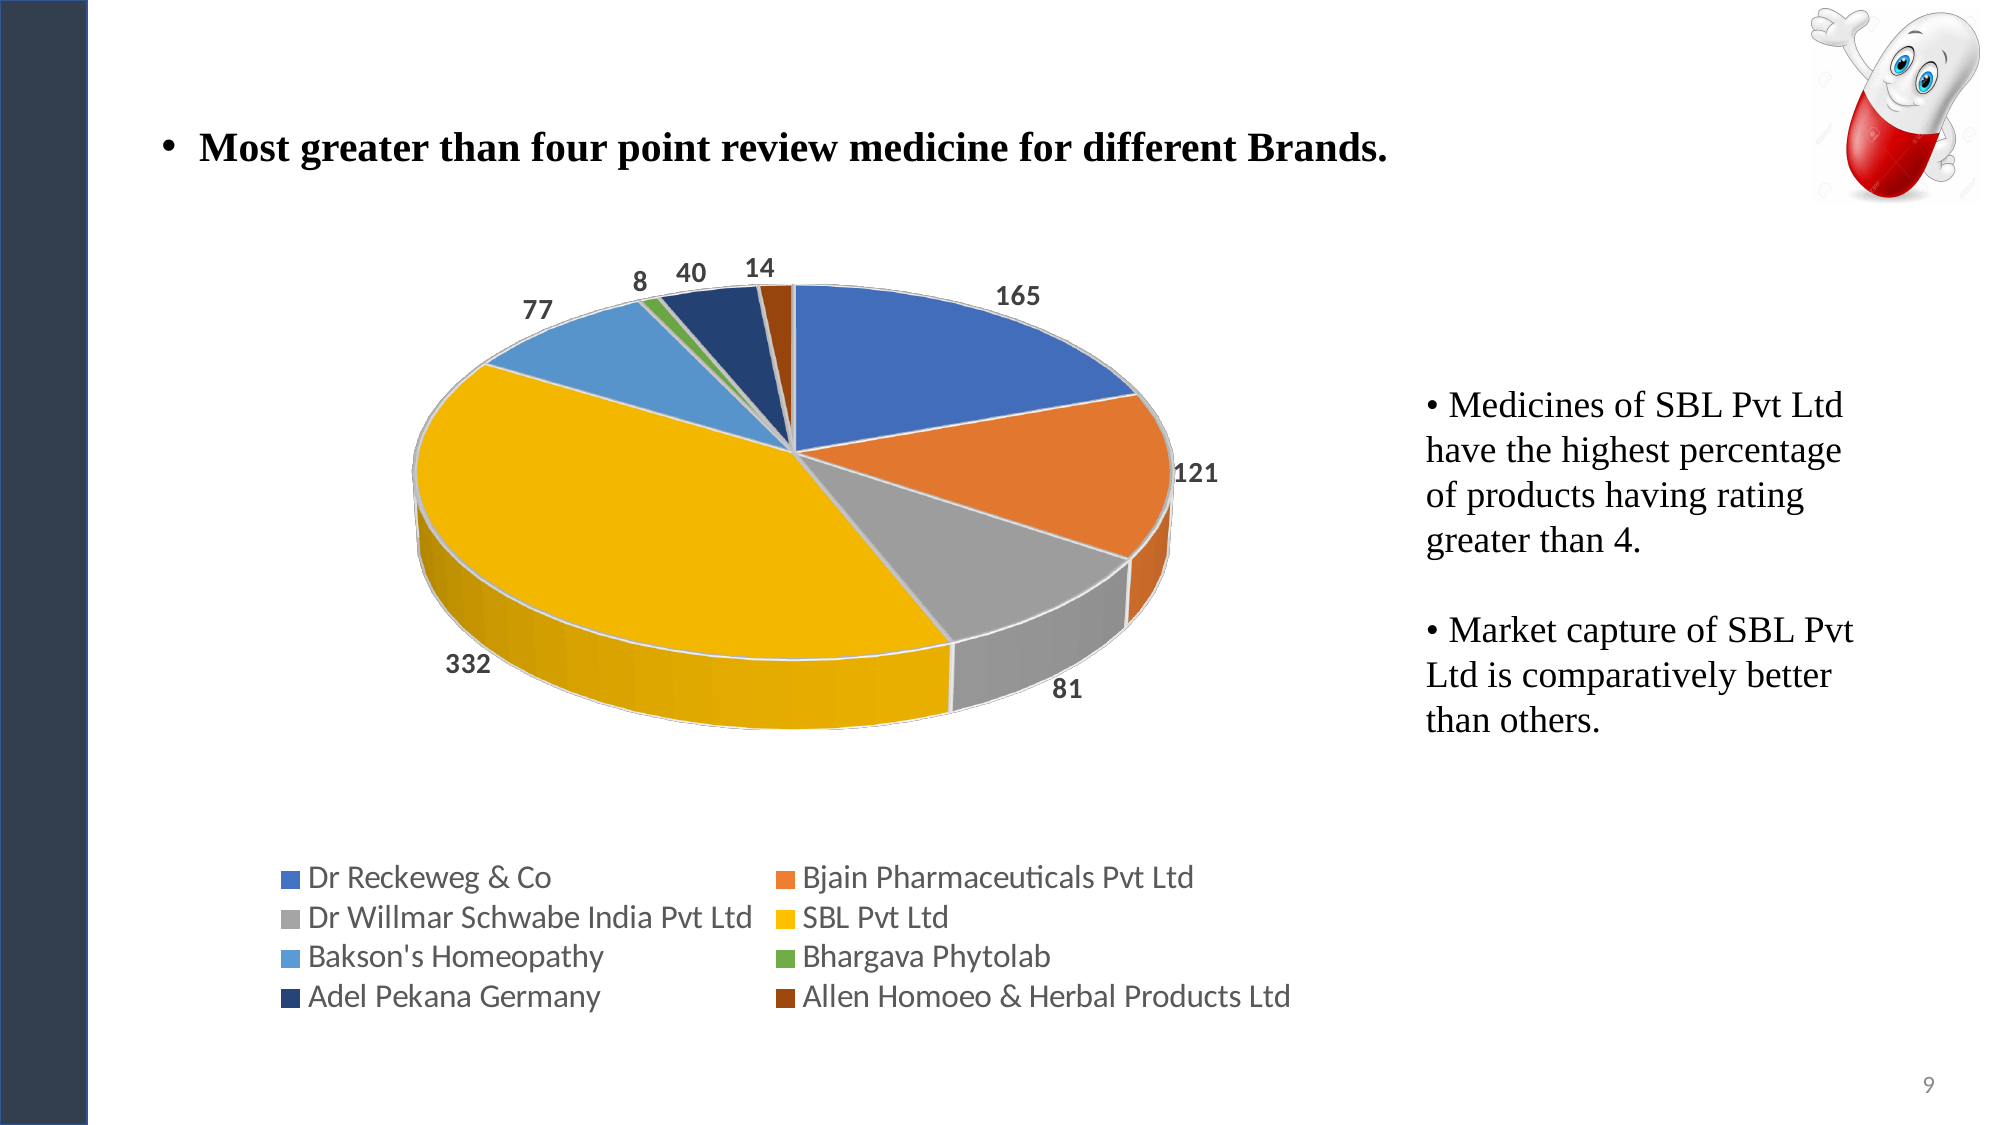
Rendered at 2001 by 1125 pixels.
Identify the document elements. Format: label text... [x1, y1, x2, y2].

chart [146, 251, 1427, 1022]
slide_number 9 [1862, 1065, 1950, 1103]
text_box • Medicines of SBL Pvt Ltd have the highest percentage of products having rating greater than 4. • Market capture of SBL Pvt Ltd is comparatively better than others. [1427, 373, 1878, 748]
picture [1811, 8, 1980, 204]
list Most greater than four point review medicine for different Brands. [146, 117, 1427, 182]
